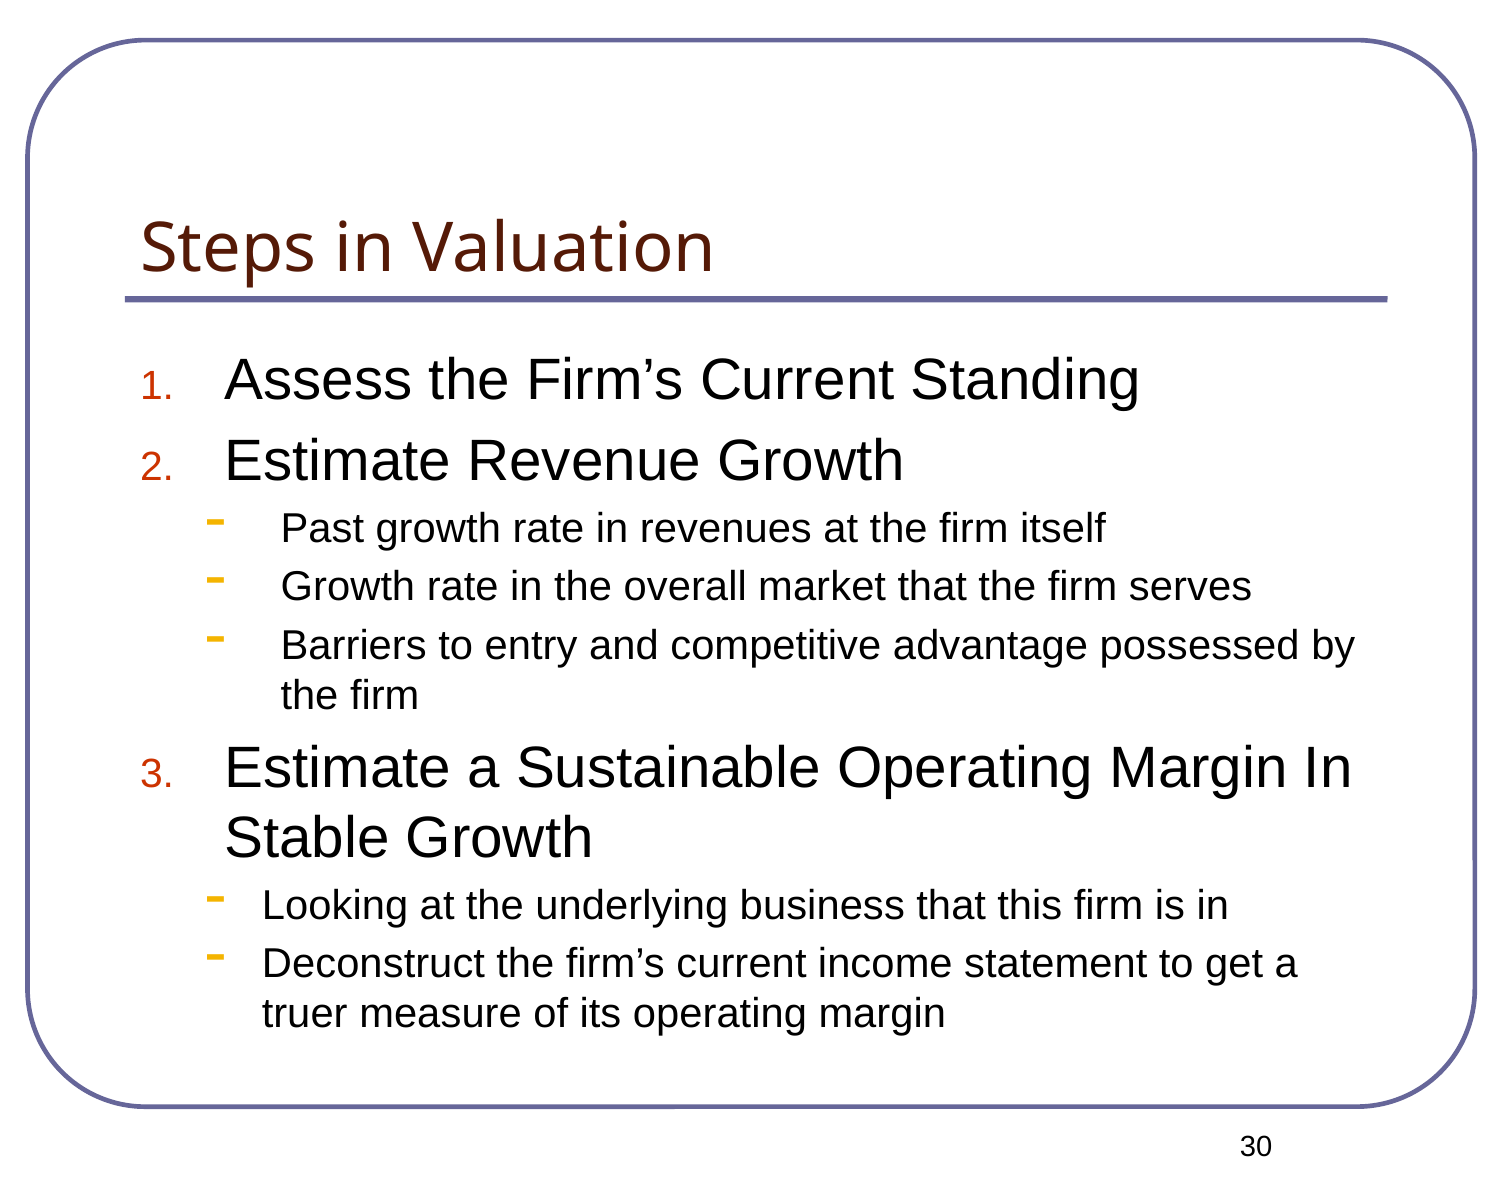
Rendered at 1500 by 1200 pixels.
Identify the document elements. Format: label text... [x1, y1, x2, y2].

slide_number <number> [1124, 1119, 1388, 1200]
title Steps in Valuation [124, 92, 1388, 294]
list Assess the Firm’s Current Standing Estimate Revenue Growth Past growth rate in revenues at the firm itself Growth rate in the overall market that the firm serves Barriers to entry and competitive advantage possessed by the firm Estimate a Sustainable Operating Margin In Stable Growth Looking at the underlying business that this firm is in Deconstruct the firm’s current income statement to get a truer measure of its operating margin [124, 333, 1388, 1041]
